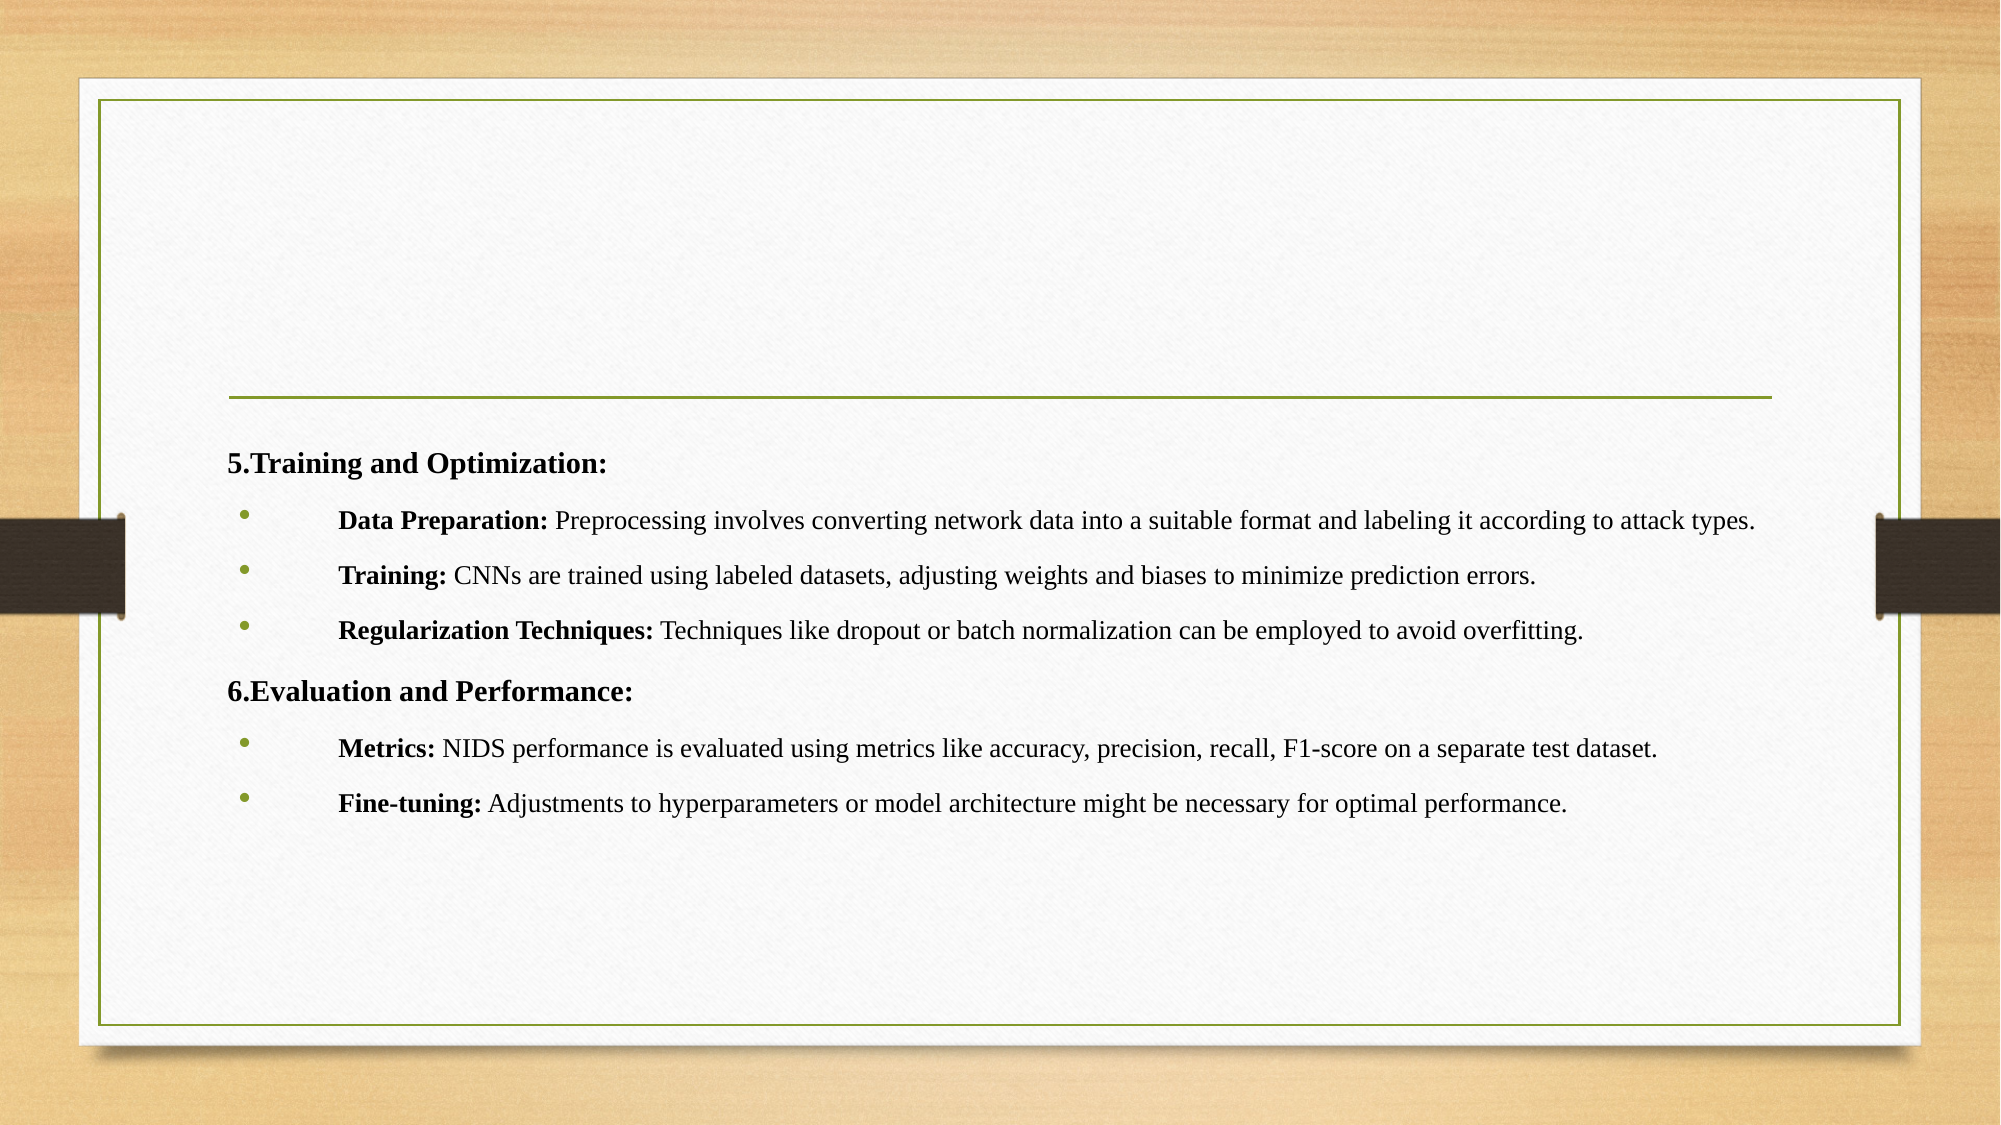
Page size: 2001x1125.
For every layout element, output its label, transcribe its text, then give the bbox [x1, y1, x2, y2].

list 5.Training and Optimization: Data Preparation: Preprocessing involves converting network data into a suitable format and labeling it according to attack types. Training: CNNs are trained using labeled datasets, adjusting weights and biases to minimize prediction errors. Regularization Techniques: Techniques like dropout or batch normalization can be employed to avoid overfitting. 6.Evaluation and Performance: Metrics: NIDS performance is evaluated using metrics like accuracy, precision, recall, F1-score on a separate test dataset. Fine-tuning: Adjustments to hyperparameters or model architecture might be necessary for optimal performance. [212, 410, 1788, 964]
picture [0, 0, 2001, 1125]
